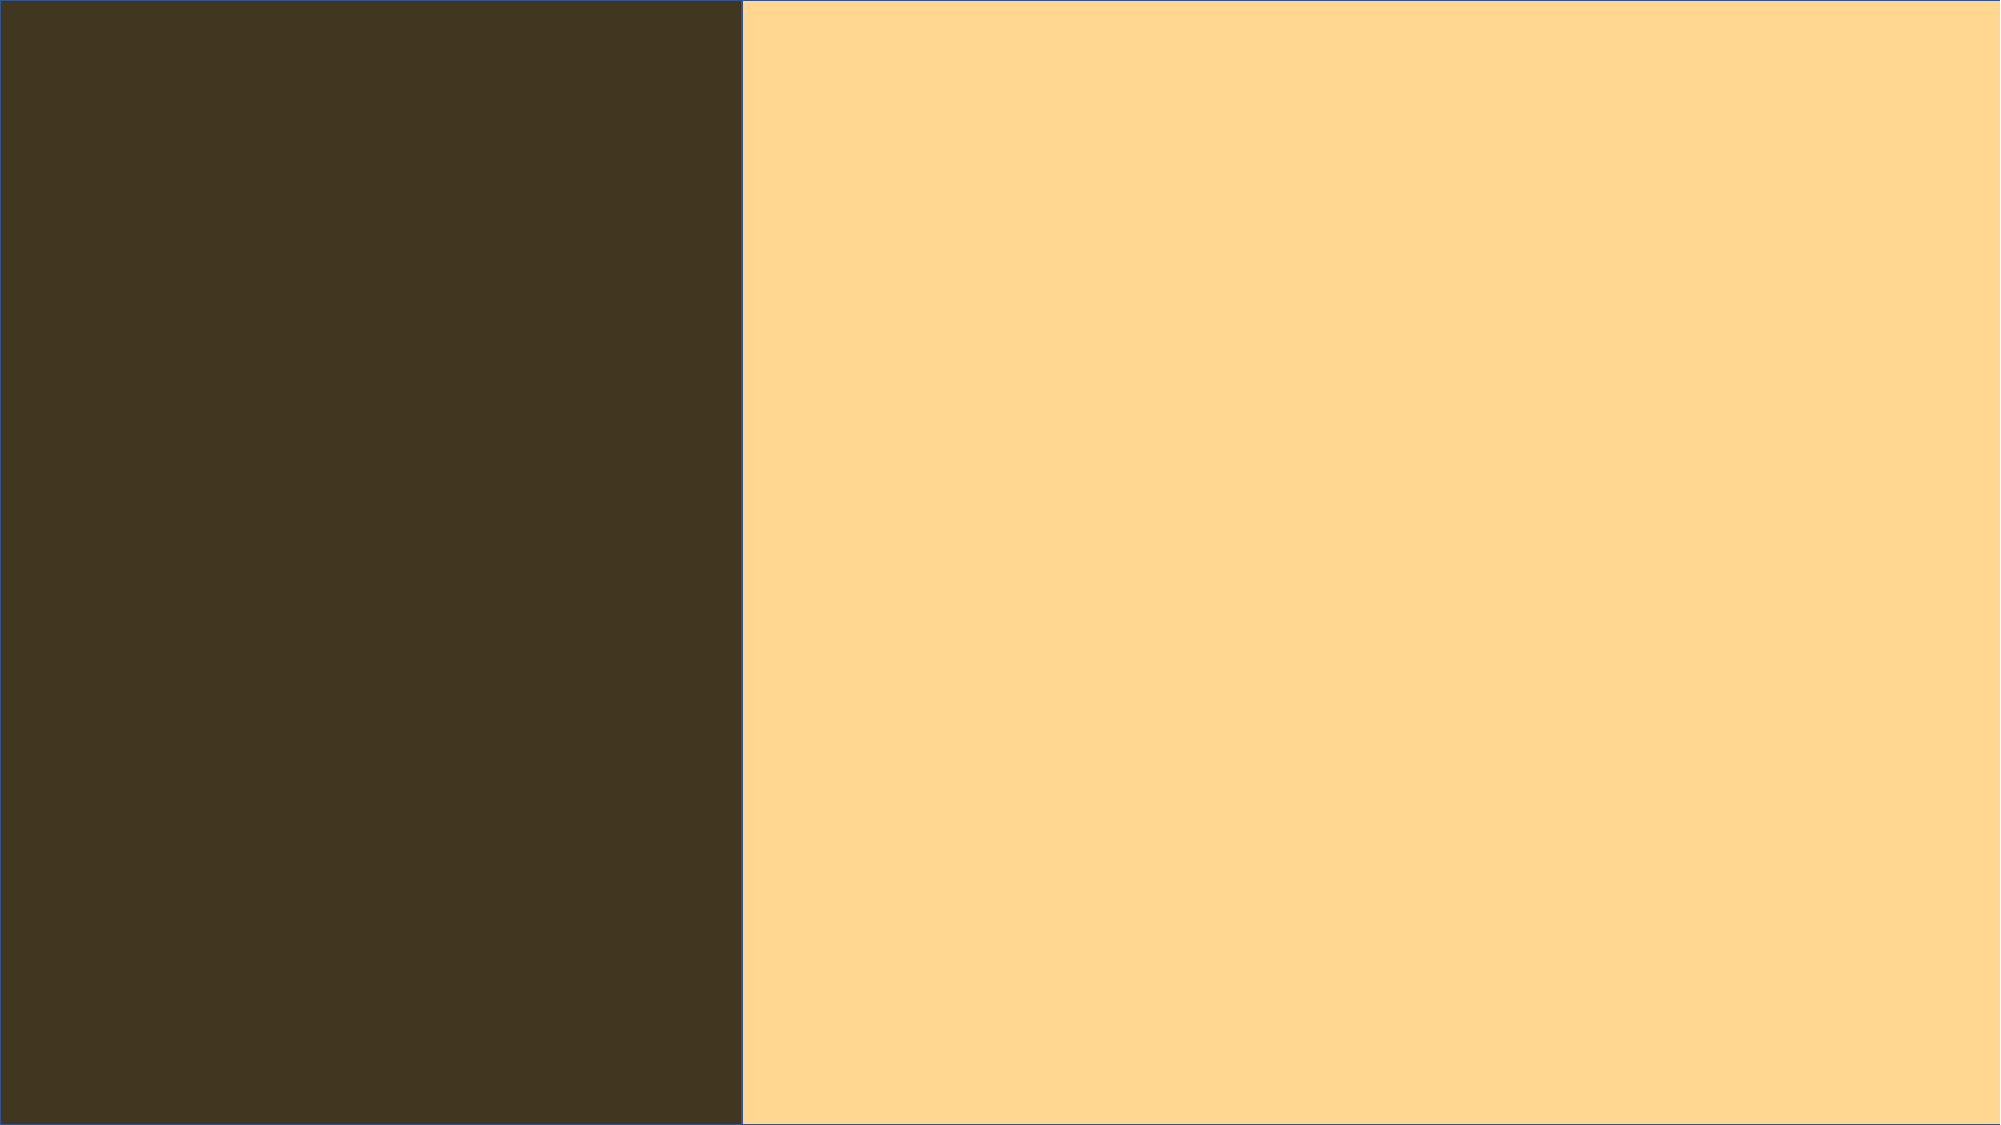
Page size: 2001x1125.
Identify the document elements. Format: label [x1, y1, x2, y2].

text_box [741, 0, 2000, 1125]
text_box [0, 0, 741, 1125]
